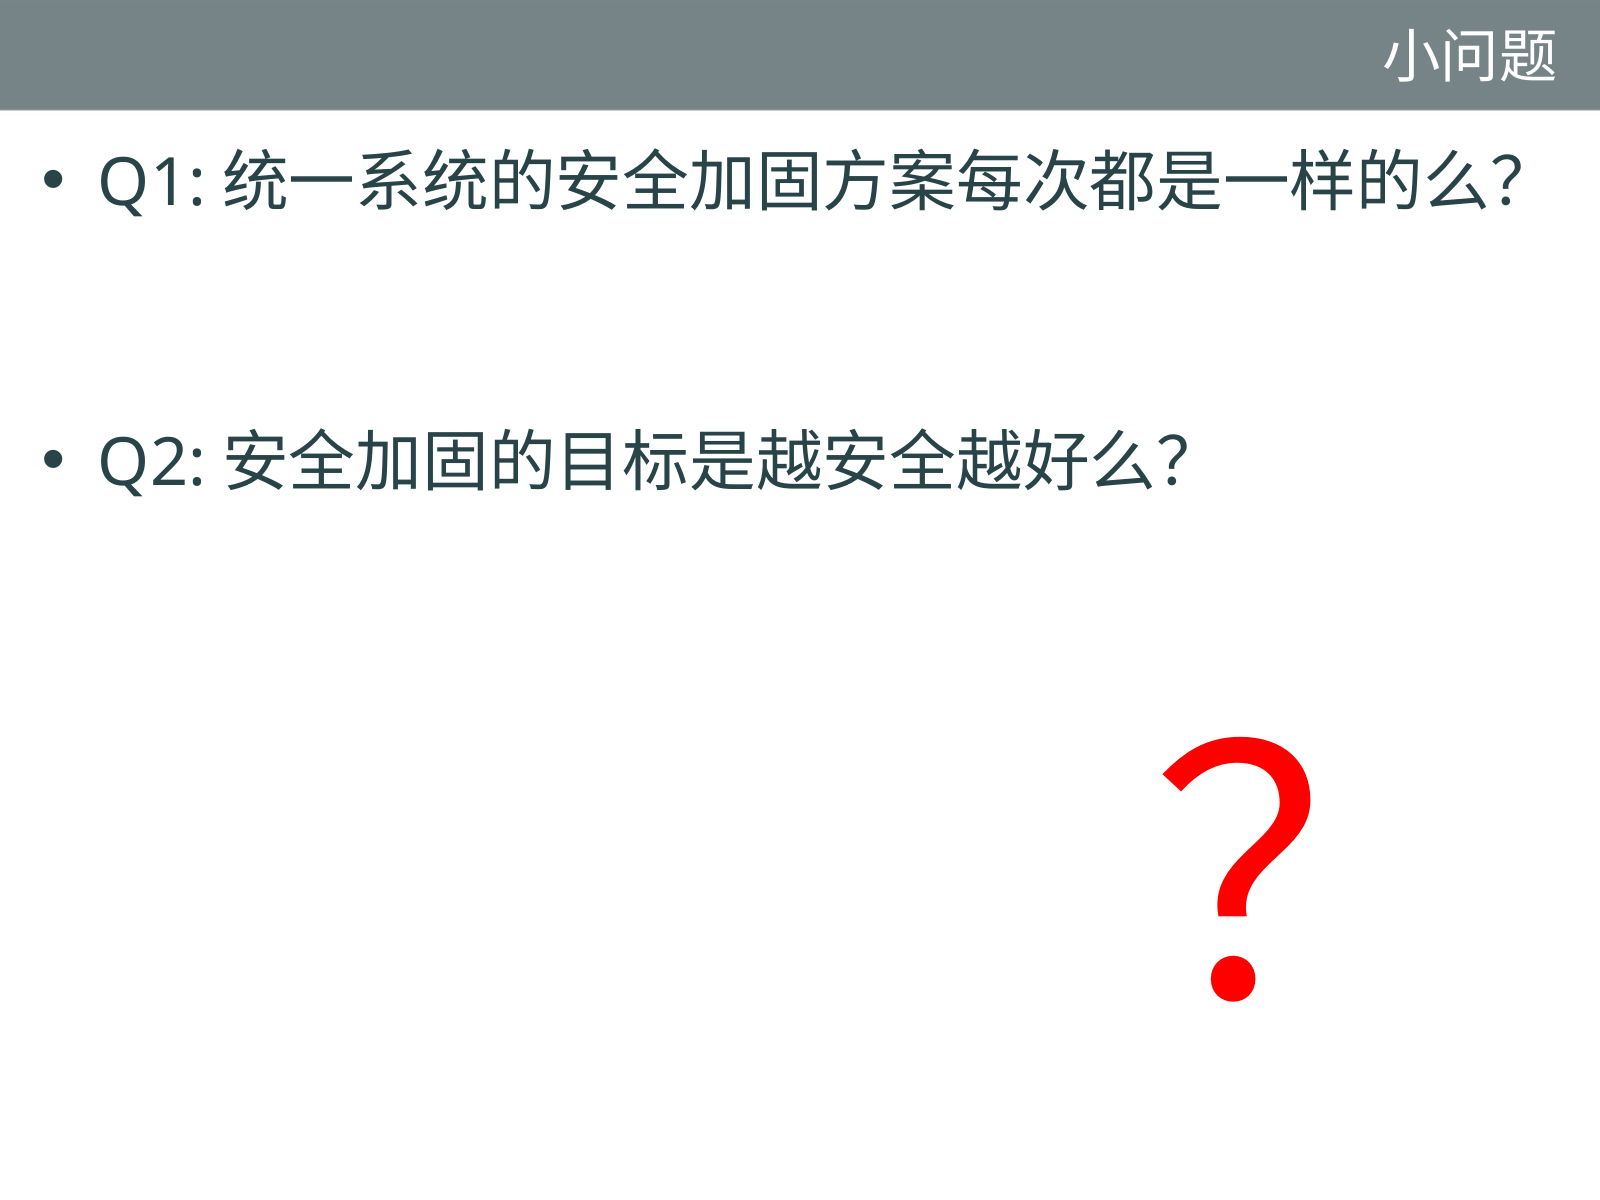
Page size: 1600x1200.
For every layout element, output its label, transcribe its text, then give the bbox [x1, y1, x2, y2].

picture [0, 0, 1600, 1200]
title 小问题 [319, 0, 1574, 109]
list Q1:统一系统的安全加固方案每次都是一样的么？ Q2:安全加固的目标是越安全越好么？ [26, 131, 1574, 1175]
text_box ？ [1103, 647, 1545, 1077]
